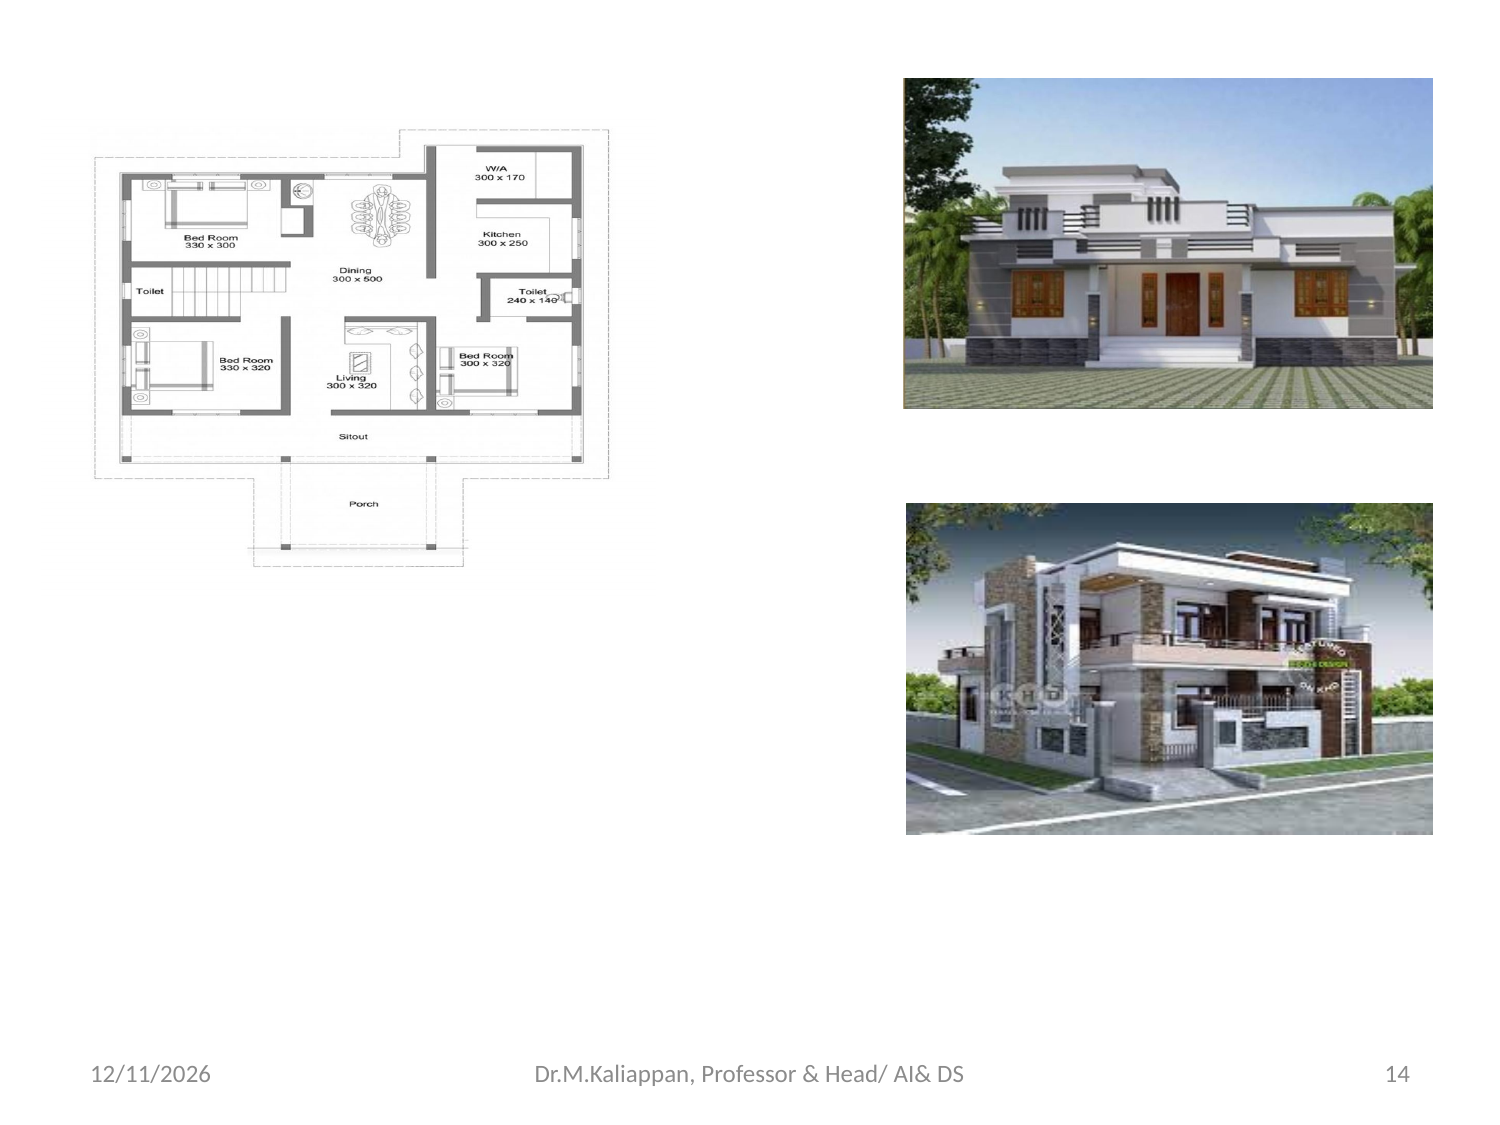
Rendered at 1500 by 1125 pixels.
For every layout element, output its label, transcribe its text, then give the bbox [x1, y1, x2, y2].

footer Dr.M.Kaliappan, Professor & Head/ AI& DS [512, 1042, 988, 1103]
slide_number 14 [1074, 1042, 1425, 1103]
picture [903, 77, 1434, 410]
picture [906, 503, 1434, 835]
picture [41, 113, 656, 596]
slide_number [75, 1042, 425, 1103]
